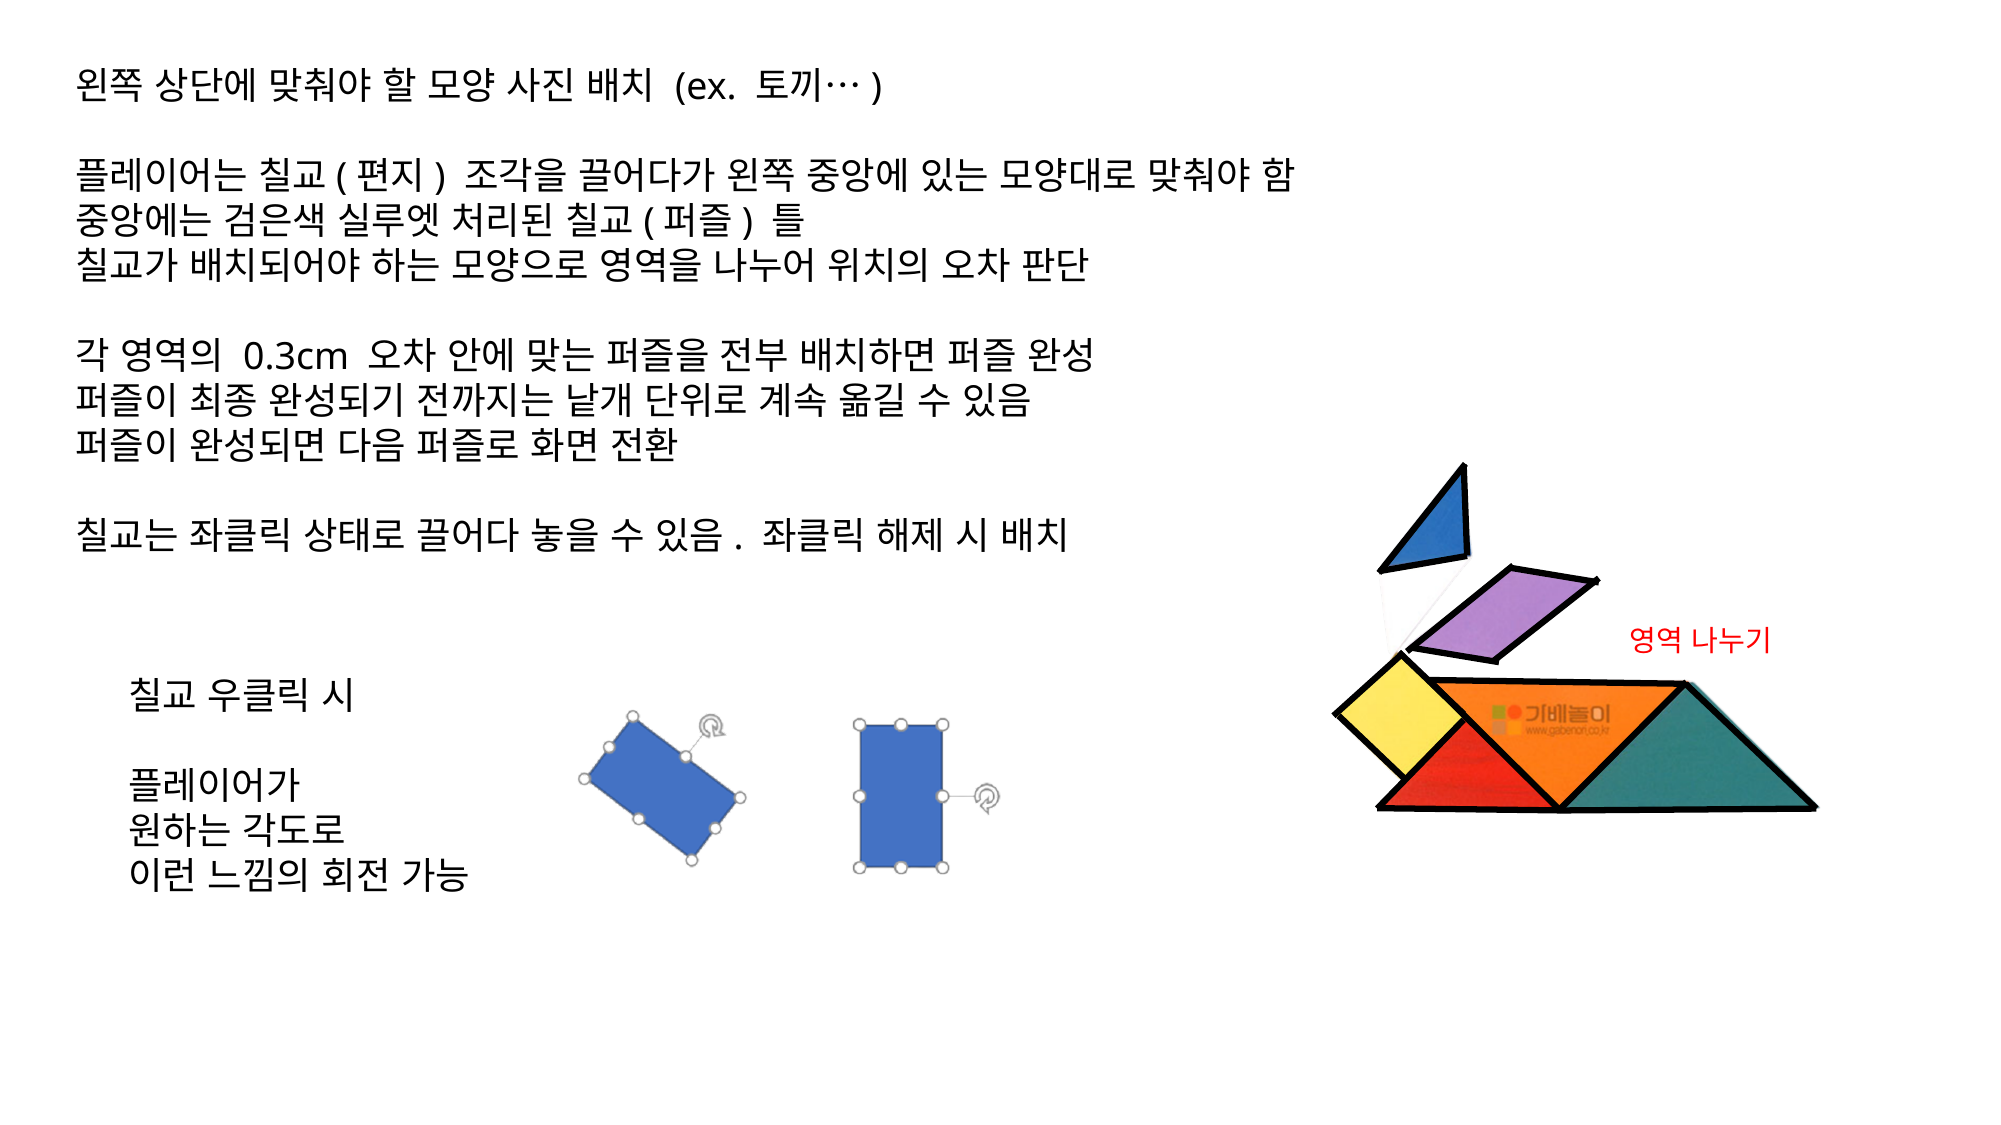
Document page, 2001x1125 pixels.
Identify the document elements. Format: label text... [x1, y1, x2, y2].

picture [554, 686, 764, 877]
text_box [1411, 647, 1499, 663]
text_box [1685, 683, 1817, 809]
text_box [1511, 567, 1599, 578]
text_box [1406, 565, 1514, 652]
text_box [1493, 578, 1599, 661]
text_box 왼쪽 상단에 맞춰야 할 모양 사진 배치 (ex. 토끼…) 플레이어는 칠교(편지) 조각을 끌어다가 왼쪽 중앙에 있는 모양대로 맞춰야 함 중앙에는 검은색 실루엣 처리된 칠교(퍼즐) 틀 칠교가 배치되어야 하는 모양으로 영역을 나누어 위치의 오차 판단 각 영역의 0.3cm 오차 안에 맞는 퍼즐을 전부 배치하면 퍼즐 완성 퍼즐이 최종 완성되기 전까지는 낱개 단위로 계속 옮길 수 있음 퍼즐이 완성되면 다음 퍼즐로 화면 전환 칠교는 좌클릭 상태로 끌어다 놓을 수 있음. 좌클릭 해제 시 배치 [60, 54, 1659, 610]
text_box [1428, 684, 1558, 808]
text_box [1333, 652, 1398, 716]
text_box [1464, 679, 1686, 684]
picture [812, 696, 1021, 907]
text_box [1398, 652, 1464, 715]
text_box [1338, 715, 1404, 778]
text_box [1377, 719, 1464, 808]
text_box 칠교 우클릭 시 플레이어가 원하는 각도로 이런 느낌의 회전 가능 [113, 664, 539, 904]
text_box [1558, 681, 1687, 808]
picture [1283, 426, 1864, 855]
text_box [1378, 463, 1466, 573]
